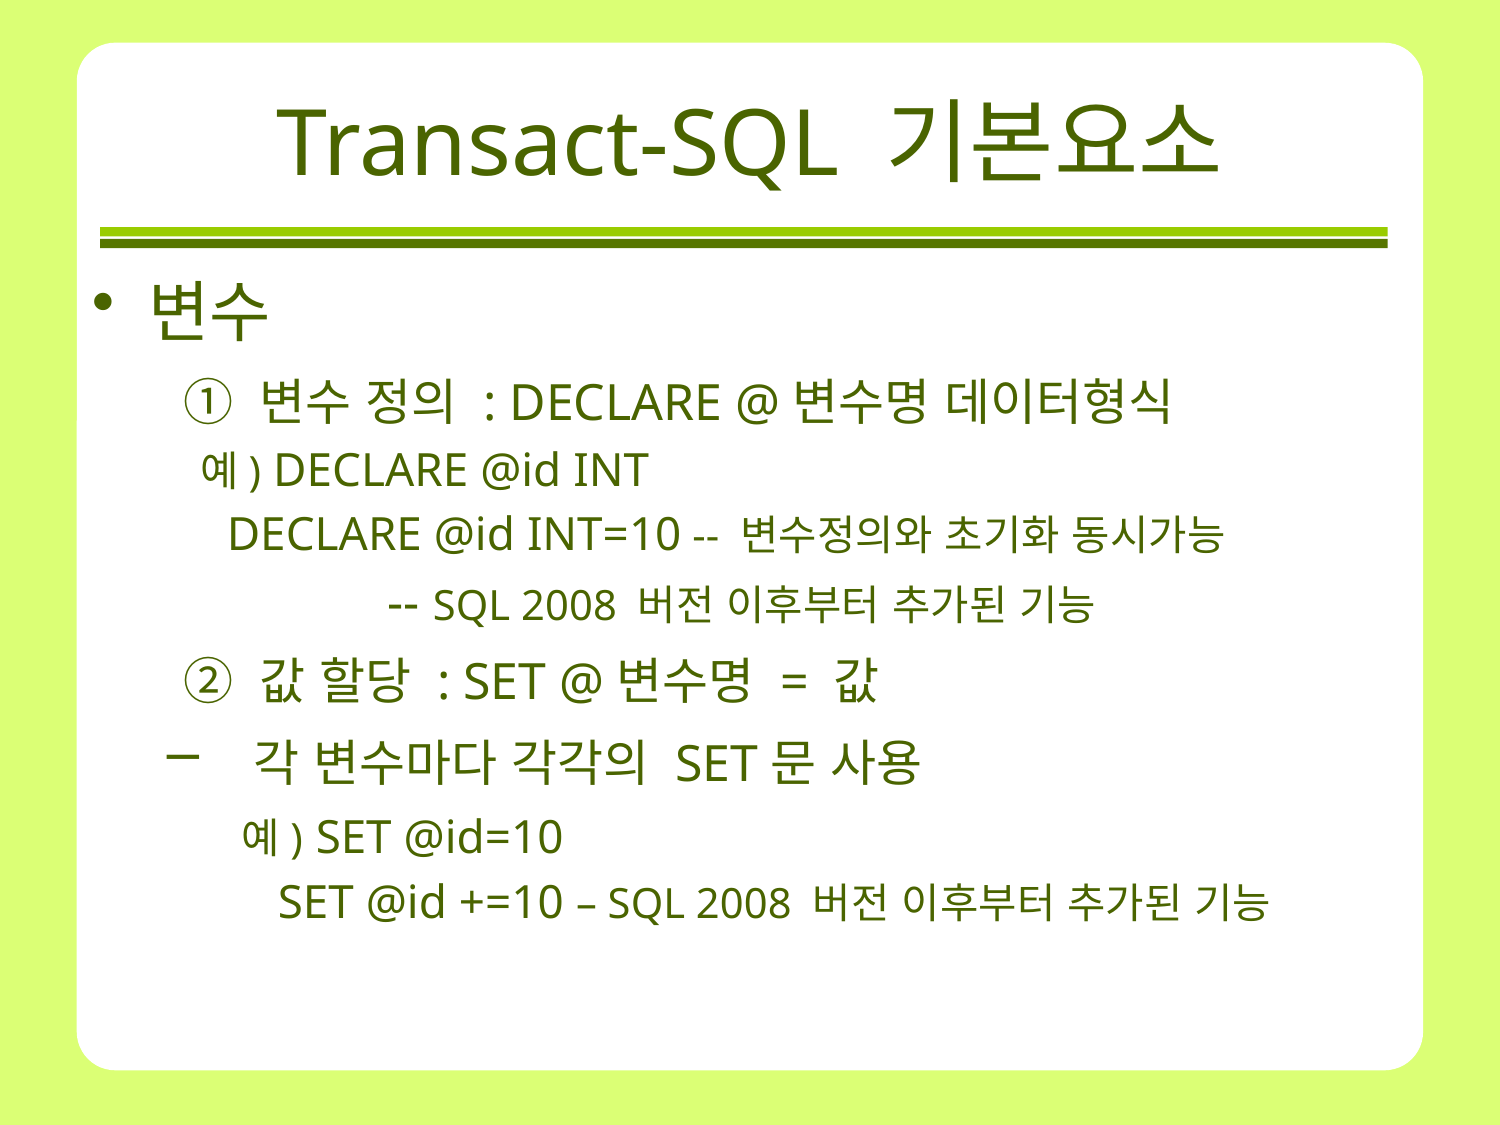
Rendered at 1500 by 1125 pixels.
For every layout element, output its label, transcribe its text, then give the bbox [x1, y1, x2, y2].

title Transact-SQL 기본요소 [75, 45, 1425, 233]
list 변수 ① 변수 정의 : DECLARE @변수명 데이터형식 예) DECLARE @id INT DECLARE @id INT=10 -- 변수정의와 초기화 동시가능 -- SQL 2008 버전 이후부터 추가된 기능 ② 값 할당 : SET @변수명 = 값 각 변수마다 각각의 SET문 사용 예) SET @id=10 SET @id +=10 – SQL 2008 버전 이후부터 추가된 기능 [76, 262, 1436, 1005]
